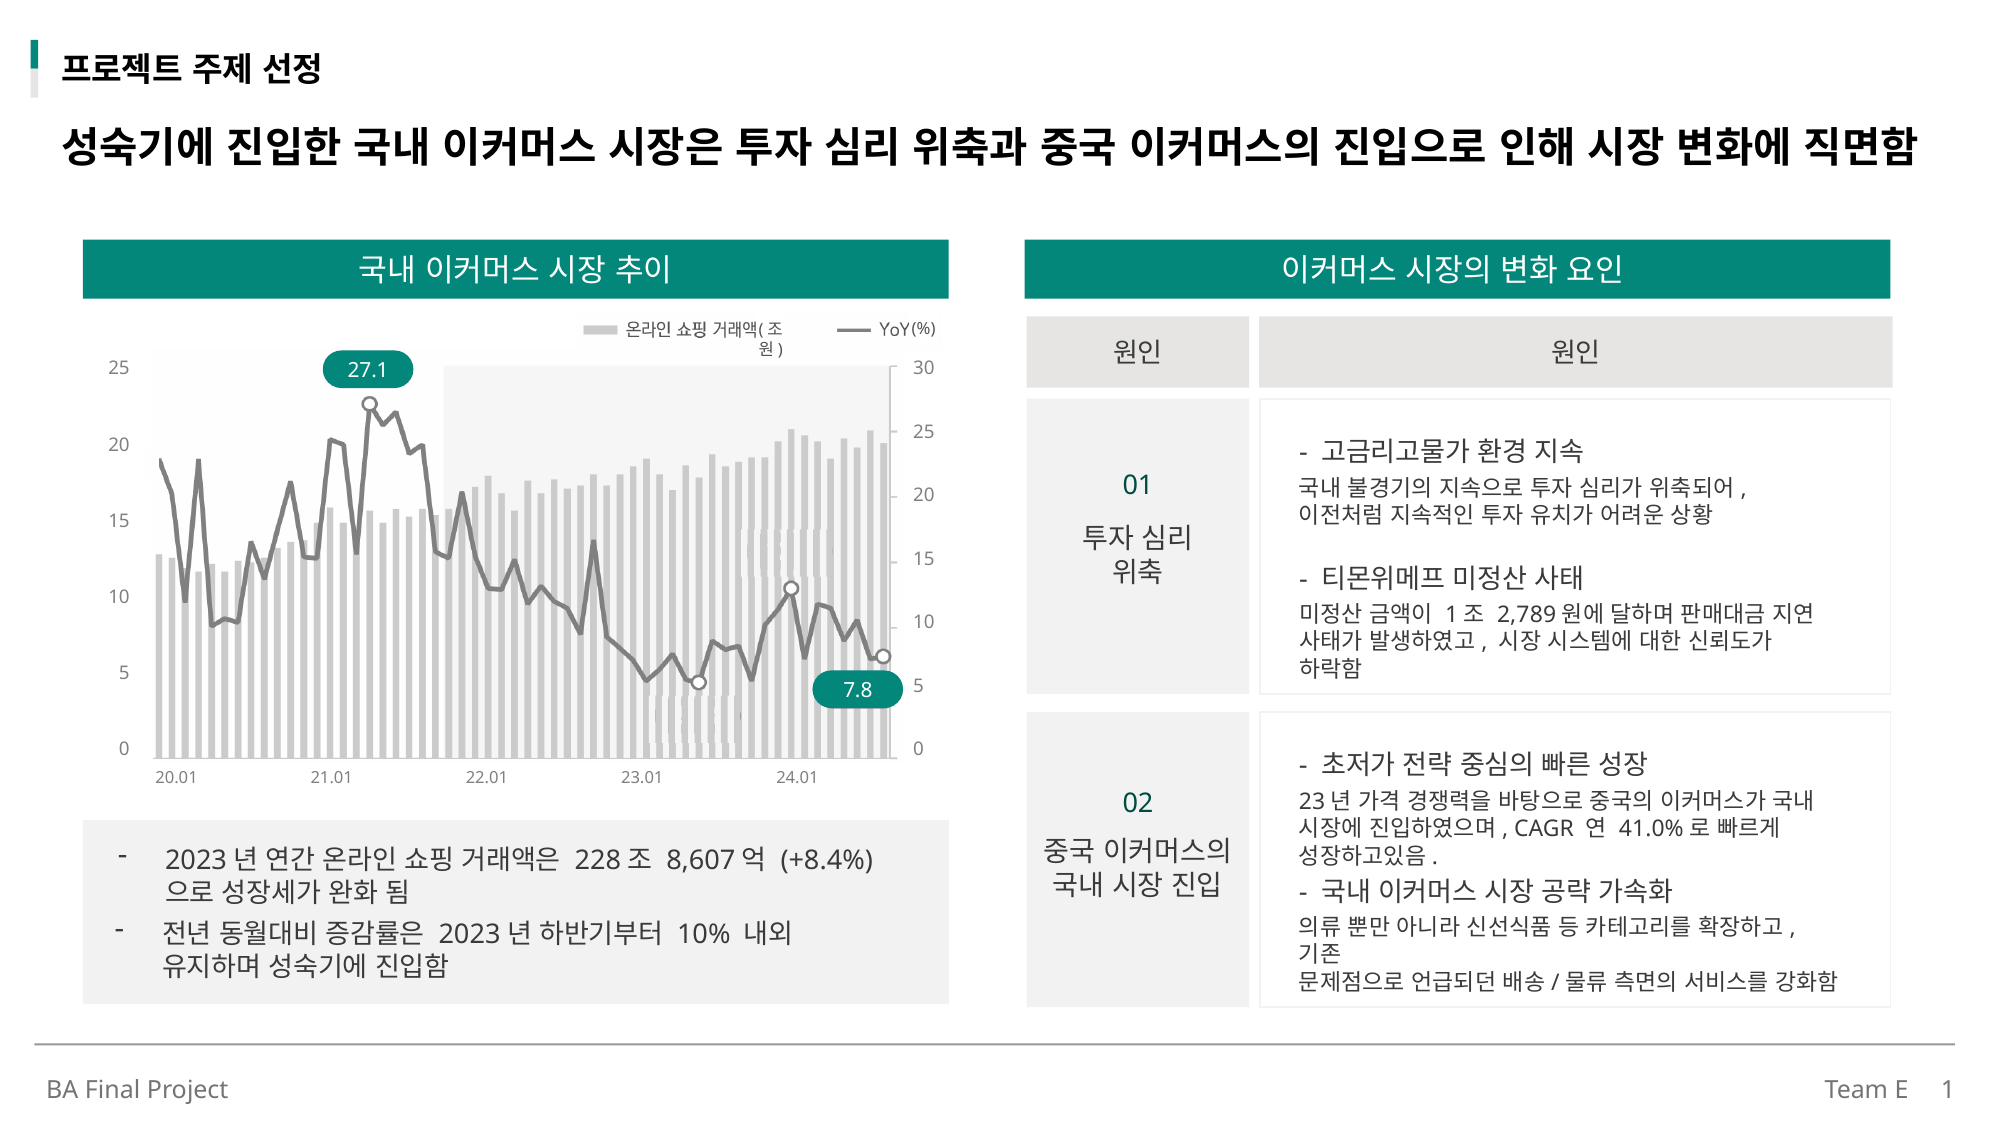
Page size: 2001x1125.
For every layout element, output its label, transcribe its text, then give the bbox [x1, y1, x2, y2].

text_box 미정산 금액이 1조 2,789원에 달하며 판매대금 지연 사태가 발생하였고, 시장 시스템에 대한 신뢰도가 하락함 [1284, 591, 1856, 690]
text_box 성숙기에 진입한 국내 이커머스 시장은 투자 심리 위축과 중국 이커머스의 진입으로 인해 시장 변화에 직면함 [46, 113, 1952, 179]
text_box 국내 불경기의 지속으로 투자 심리가 위축되어, 이전처럼 지속적인 투자 유치가 어려운 상황 [1284, 466, 1856, 536]
text_box Team E [1385, 1076, 1909, 1104]
text_box - 고금리고물가 환경 지속 [1284, 426, 1856, 466]
text_box 의류 뿐만 아니라 신선식품 등 카테고리를 확장하고, 기존 문제점으로 언급되던 배송/물류 측면의 서비스를 강화함 [1284, 905, 1856, 1003]
text_box 전년 동월대비 증감률은 2023년 하반기부터 10% 내외 유지하며 성숙기에 진입함 [100, 908, 910, 989]
text_box 2023년 연간 온라인 쇼핑 거래액은 228조 8,607억 (+8.4%)으로 성장세가 완화 됨 [103, 835, 939, 915]
text_box 국내 이커머스 시장 추이 [81, 238, 950, 300]
text_box 중국 이커머스의 국내 시장 진입 [1025, 710, 1251, 1009]
text_box 원인 [1025, 315, 1251, 389]
text_box - 티몬위메프 미정산 사태 [1284, 554, 1856, 591]
text_box BA Final Project [46, 1076, 570, 1104]
text_box 01 [1100, 460, 1176, 508]
text_box 02 [1100, 777, 1176, 825]
text_box [1259, 710, 1892, 1009]
text_box 1 [1909, 1076, 1955, 1104]
text_box 23년 가격 경쟁력을 바탕으로 중국의 이커머스가 국내 시장에 진입하였으며, CAGR 연 41.0%로 빠르게 성장하고있음. [1284, 779, 1856, 877]
text_box 이커머스 시장의 변화 요인 [1023, 238, 1892, 300]
text_box 투자 심리 위축 [1025, 397, 1251, 696]
text_box - 국내 이커머스 시장 공략 가속화 [1284, 877, 1856, 905]
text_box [30, 39, 391, 99]
text_box - 초저가 전략 중심의 빠른 성장 [1284, 739, 1856, 779]
text_box [1259, 397, 1892, 696]
text_box 원인 [1258, 315, 1894, 389]
text_box [81, 819, 950, 1006]
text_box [83, 310, 973, 796]
